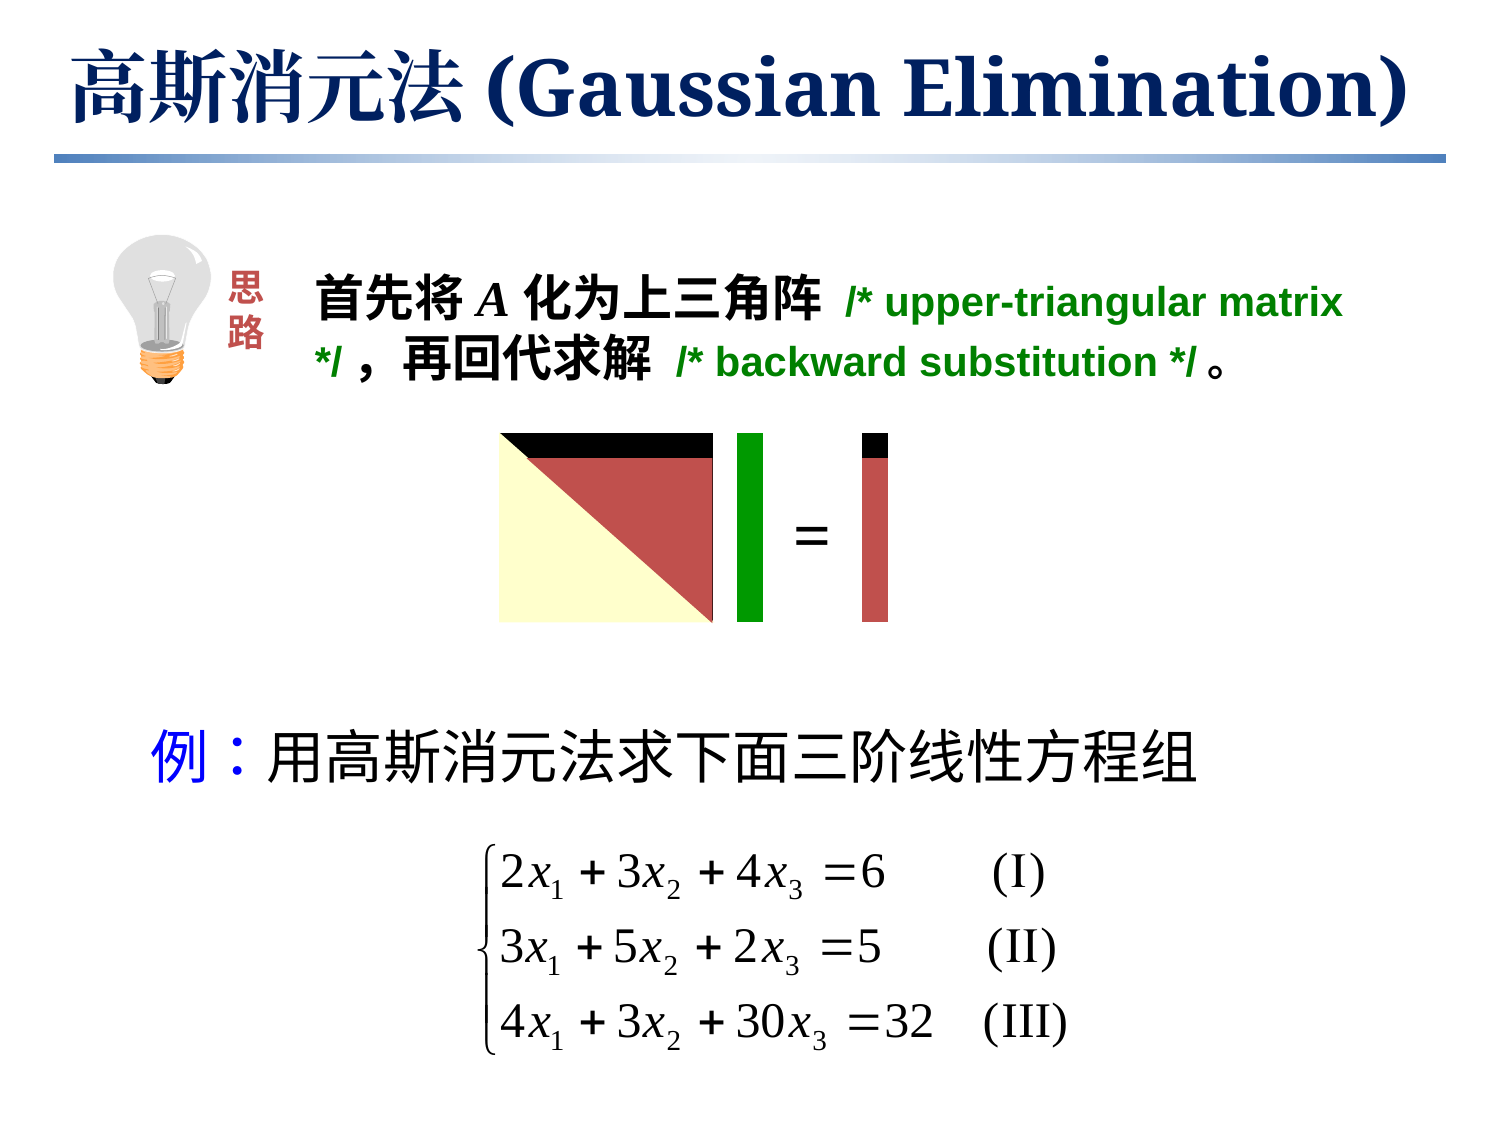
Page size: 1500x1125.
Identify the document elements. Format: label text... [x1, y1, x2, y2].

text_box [499, 433, 713, 622]
text_box 例：用高斯消元法求下面三阶线性方程组 [135, 713, 1317, 798]
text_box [466, 833, 1075, 1067]
text_box [52, 153, 1448, 165]
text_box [713, 433, 888, 622]
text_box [112, 233, 1401, 395]
text_box 高斯消元法(Gaussian Elimination) [54, 29, 1463, 155]
